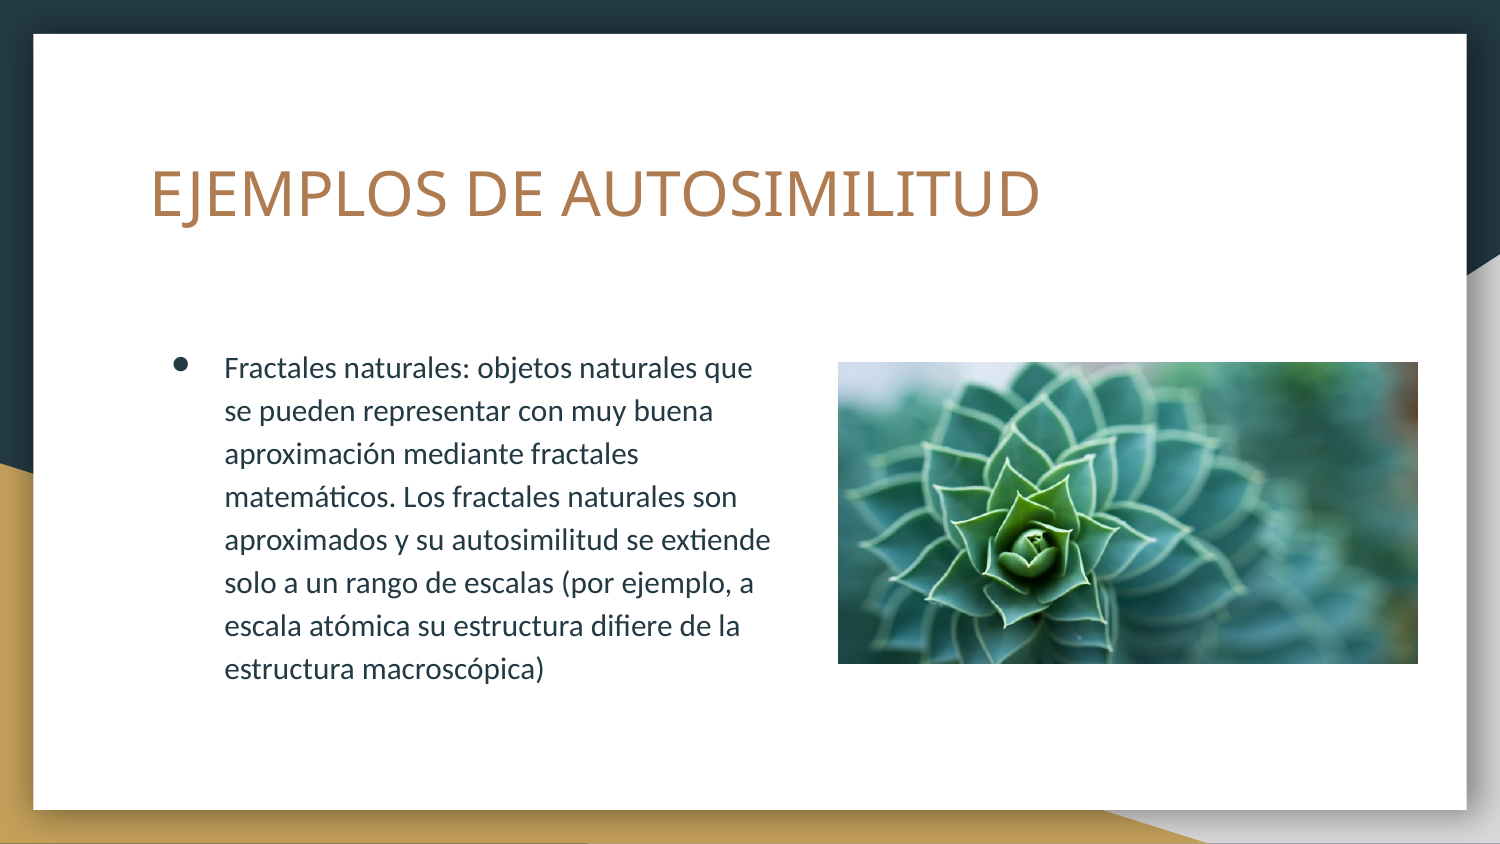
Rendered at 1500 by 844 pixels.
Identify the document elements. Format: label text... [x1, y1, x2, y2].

list Fractales naturales: objetos naturales que se pueden representar con muy buena aproximación mediante fractales matemáticos. Los fractales naturales son aproximados y su autosimilitud se extiende solo a un rango de escalas (por ejemplo, a escala atómica su estructura difiere de la estructura macroscópica) [134, 326, 788, 805]
picture [837, 362, 1419, 665]
title EJEMPLOS DE AUTOSIMILITUD [134, 138, 1366, 296]
